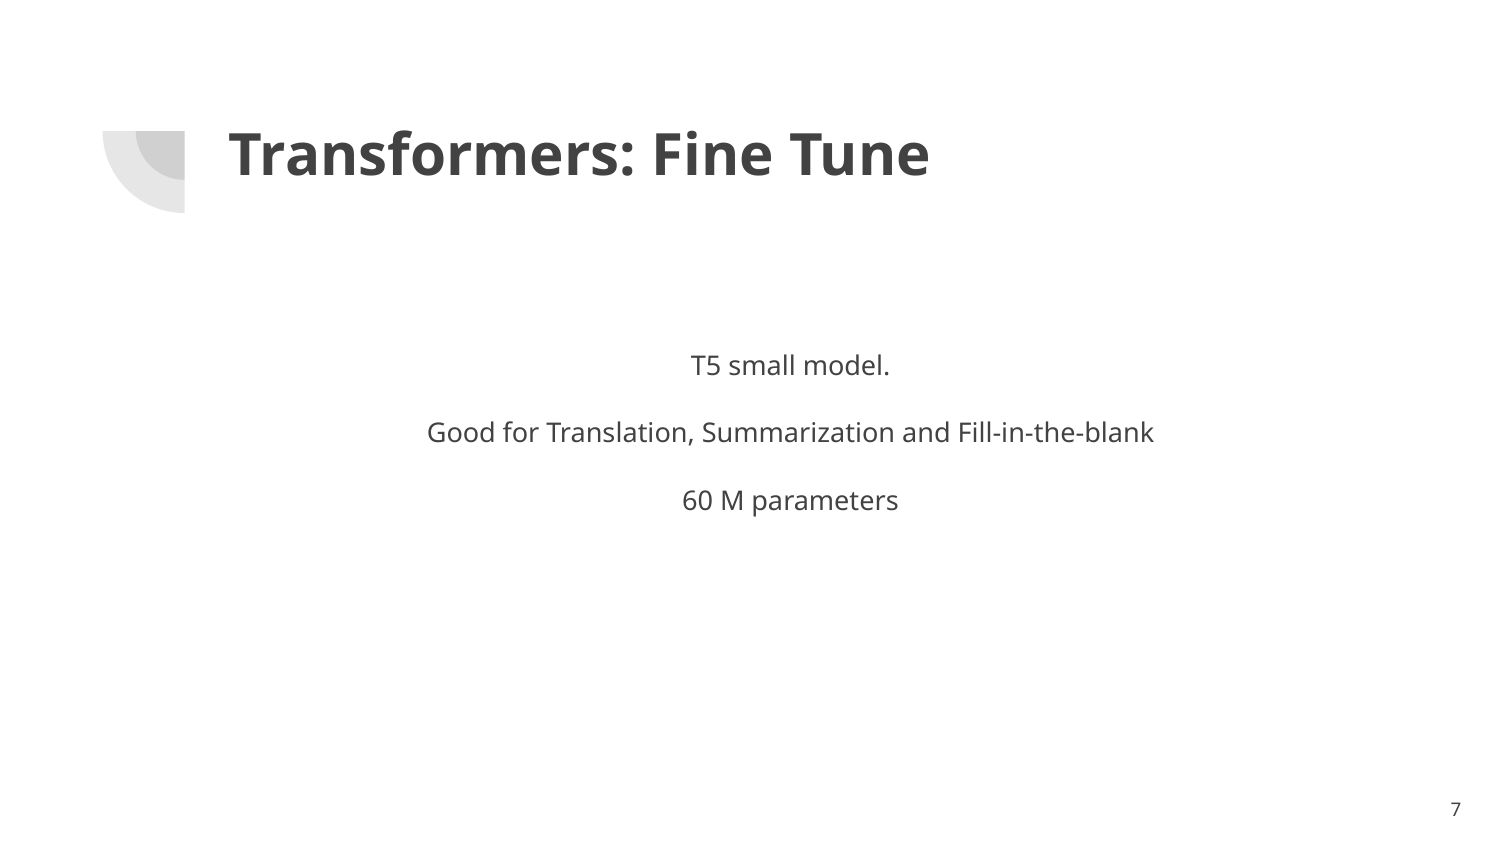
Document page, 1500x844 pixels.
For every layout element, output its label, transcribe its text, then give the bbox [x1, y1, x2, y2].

slide_number ‹#› [1386, 777, 1477, 842]
title Transformers: Fine Tune [213, 98, 1368, 263]
list T5 small model. Good for Translation, Summarization and Fill-in-the-blank 60 M parameters [213, 326, 1368, 744]
